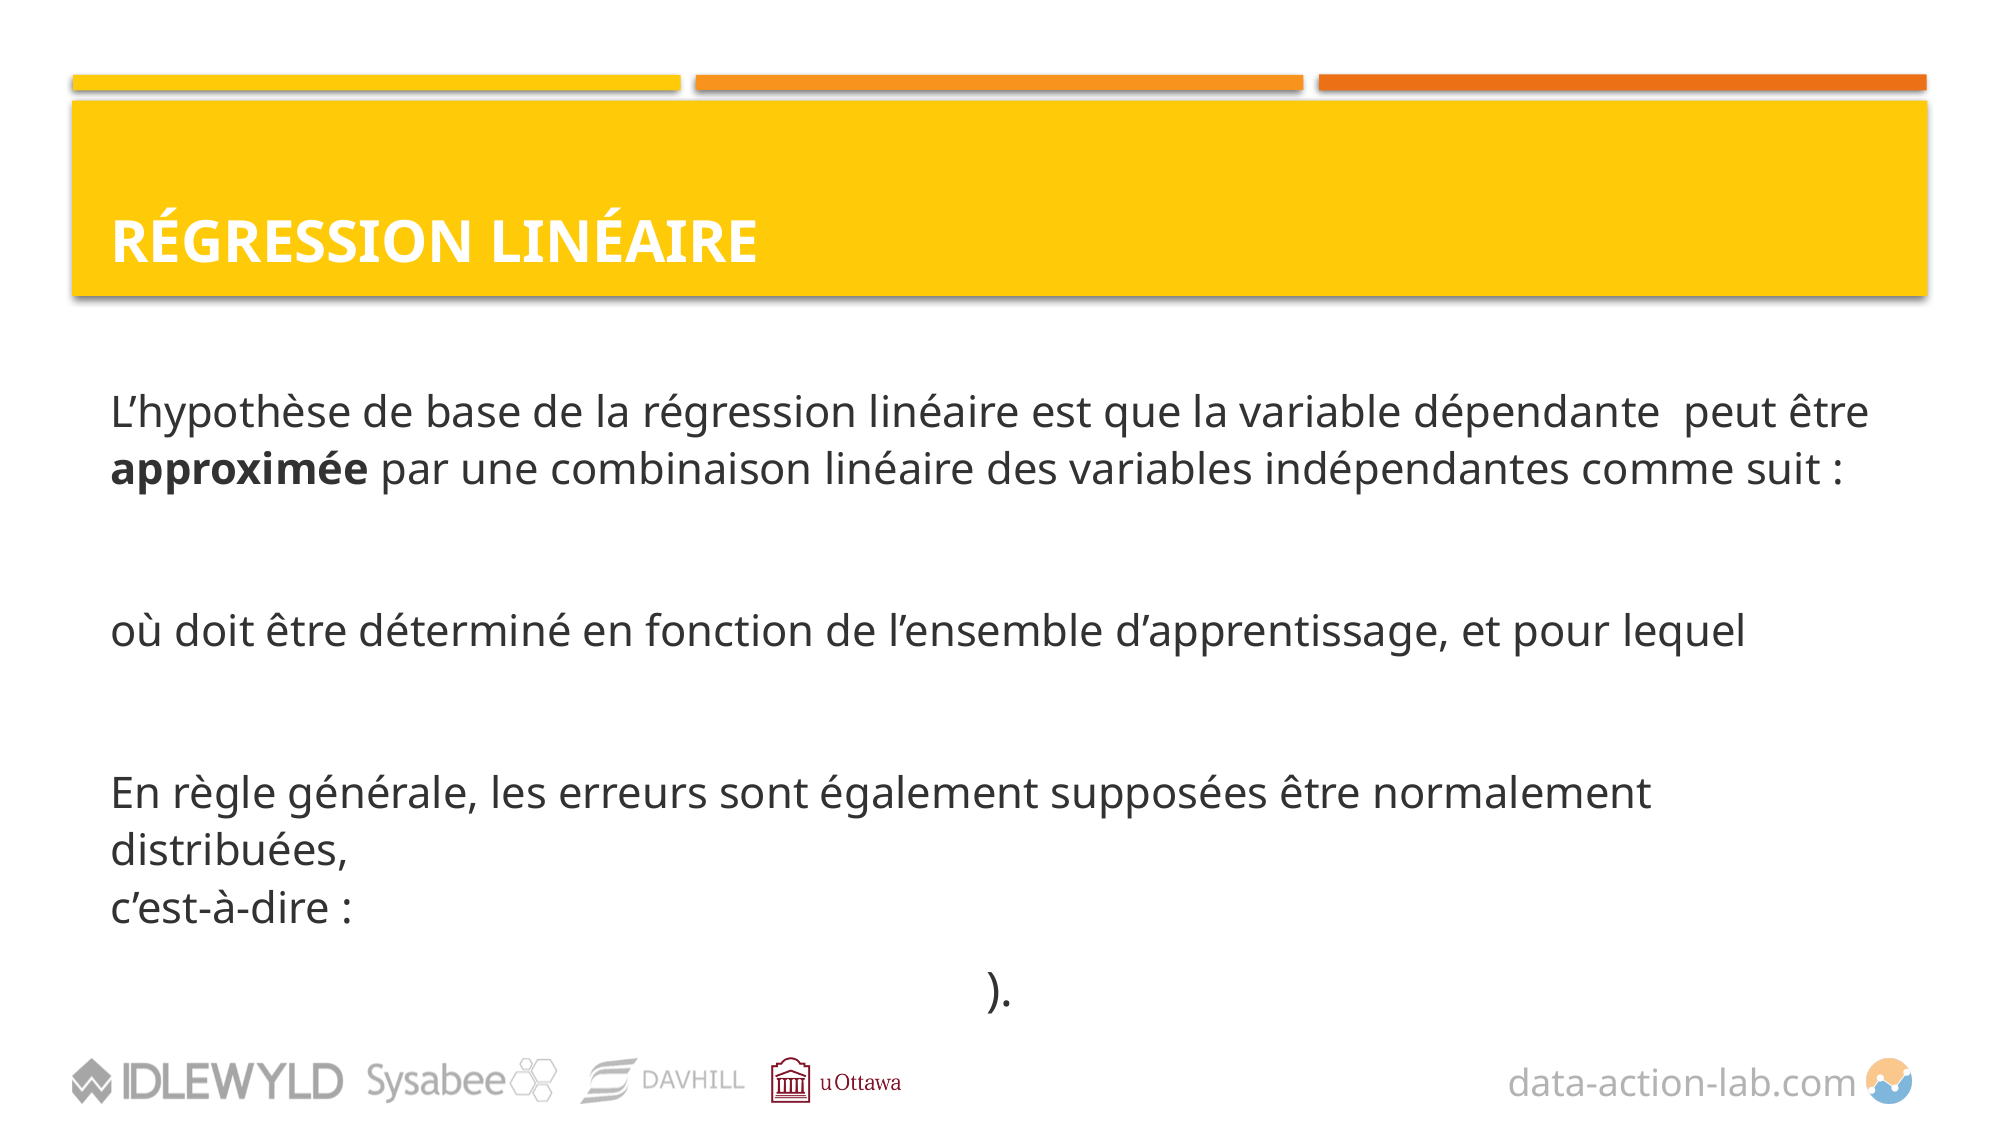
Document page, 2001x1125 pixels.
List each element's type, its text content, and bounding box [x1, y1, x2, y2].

picture [72, 1058, 745, 1104]
picture [771, 1057, 901, 1103]
title Régression linéaire [95, 115, 1905, 282]
